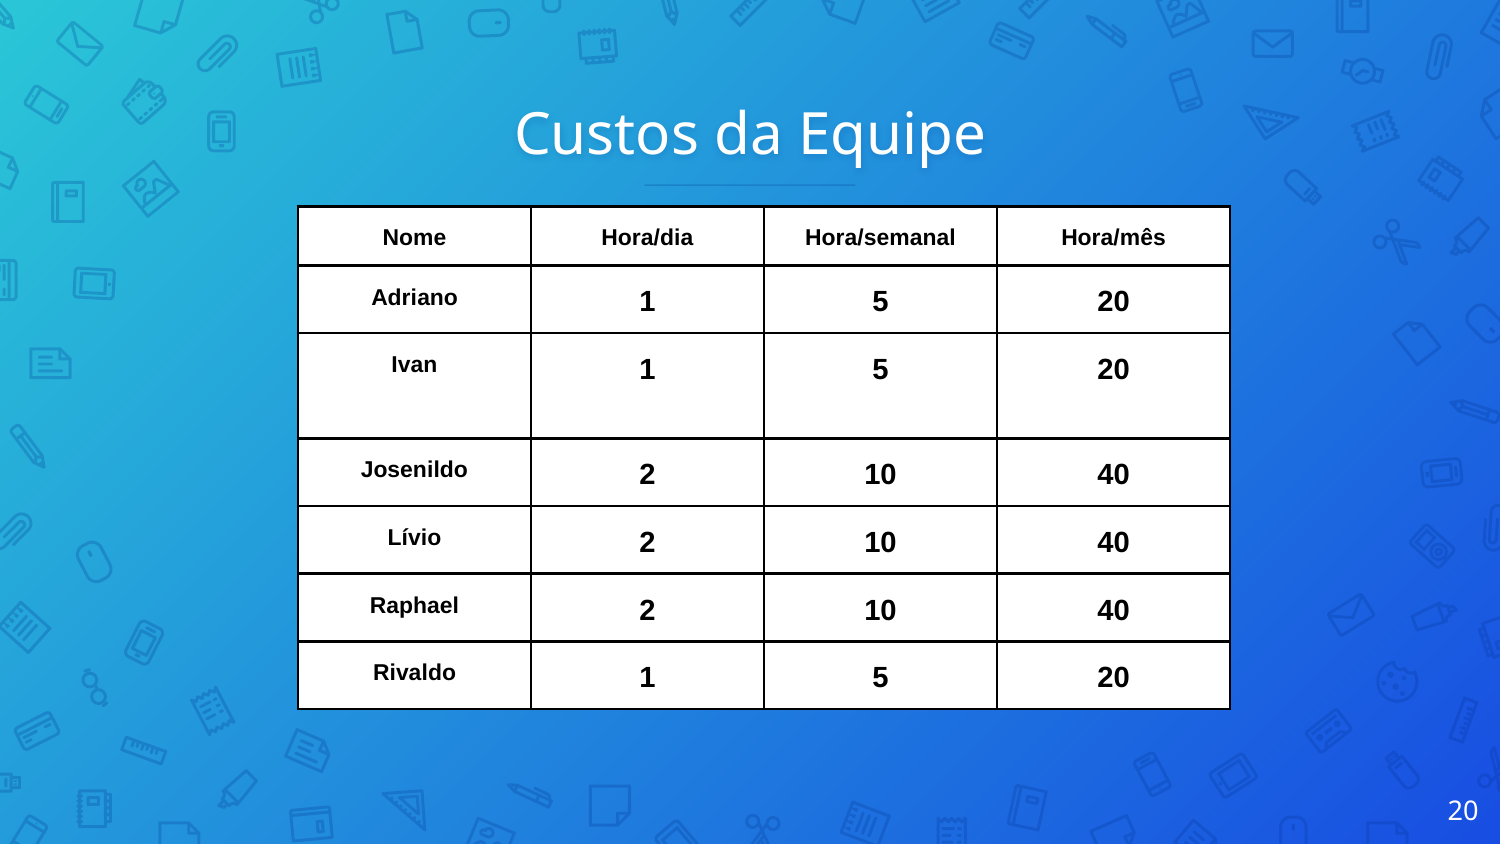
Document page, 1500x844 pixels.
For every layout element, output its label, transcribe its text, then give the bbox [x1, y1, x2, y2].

table_header Nome [299, 208, 530, 264]
table_cell 20 [998, 643, 1229, 708]
table_cell 1 [532, 267, 763, 332]
table_cell Lívio [299, 507, 530, 572]
table_cell Adriano [299, 267, 530, 332]
table_header Hora/dia [532, 208, 763, 264]
title Custos da Equipe [182, 58, 1318, 182]
table_cell Raphael [299, 575, 530, 640]
table_cell 2 [532, 507, 763, 572]
table_cell Josenildo [299, 440, 530, 505]
table_header Hora/mês [998, 208, 1229, 264]
table_cell 1 [532, 334, 763, 437]
table_cell 5 [765, 334, 996, 437]
table_cell 20 [998, 267, 1229, 332]
table_cell 10 [765, 440, 996, 505]
table_cell 5 [765, 267, 996, 332]
table_cell 20 [998, 334, 1229, 437]
table_cell 10 [765, 575, 996, 640]
table_cell 2 [532, 440, 763, 505]
table_cell 40 [998, 440, 1229, 505]
table_cell 10 [765, 507, 996, 572]
table_cell Rivaldo [299, 643, 530, 708]
table_cell 1 [532, 643, 763, 708]
slide_number ‹#› [1403, 779, 1494, 844]
table_cell Ivan [299, 334, 530, 437]
table_cell 40 [998, 575, 1229, 640]
table_cell 5 [765, 643, 996, 708]
table_cell 40 [998, 507, 1229, 572]
table_cell 2 [532, 575, 763, 640]
table_header Hora/semanal [765, 208, 996, 264]
